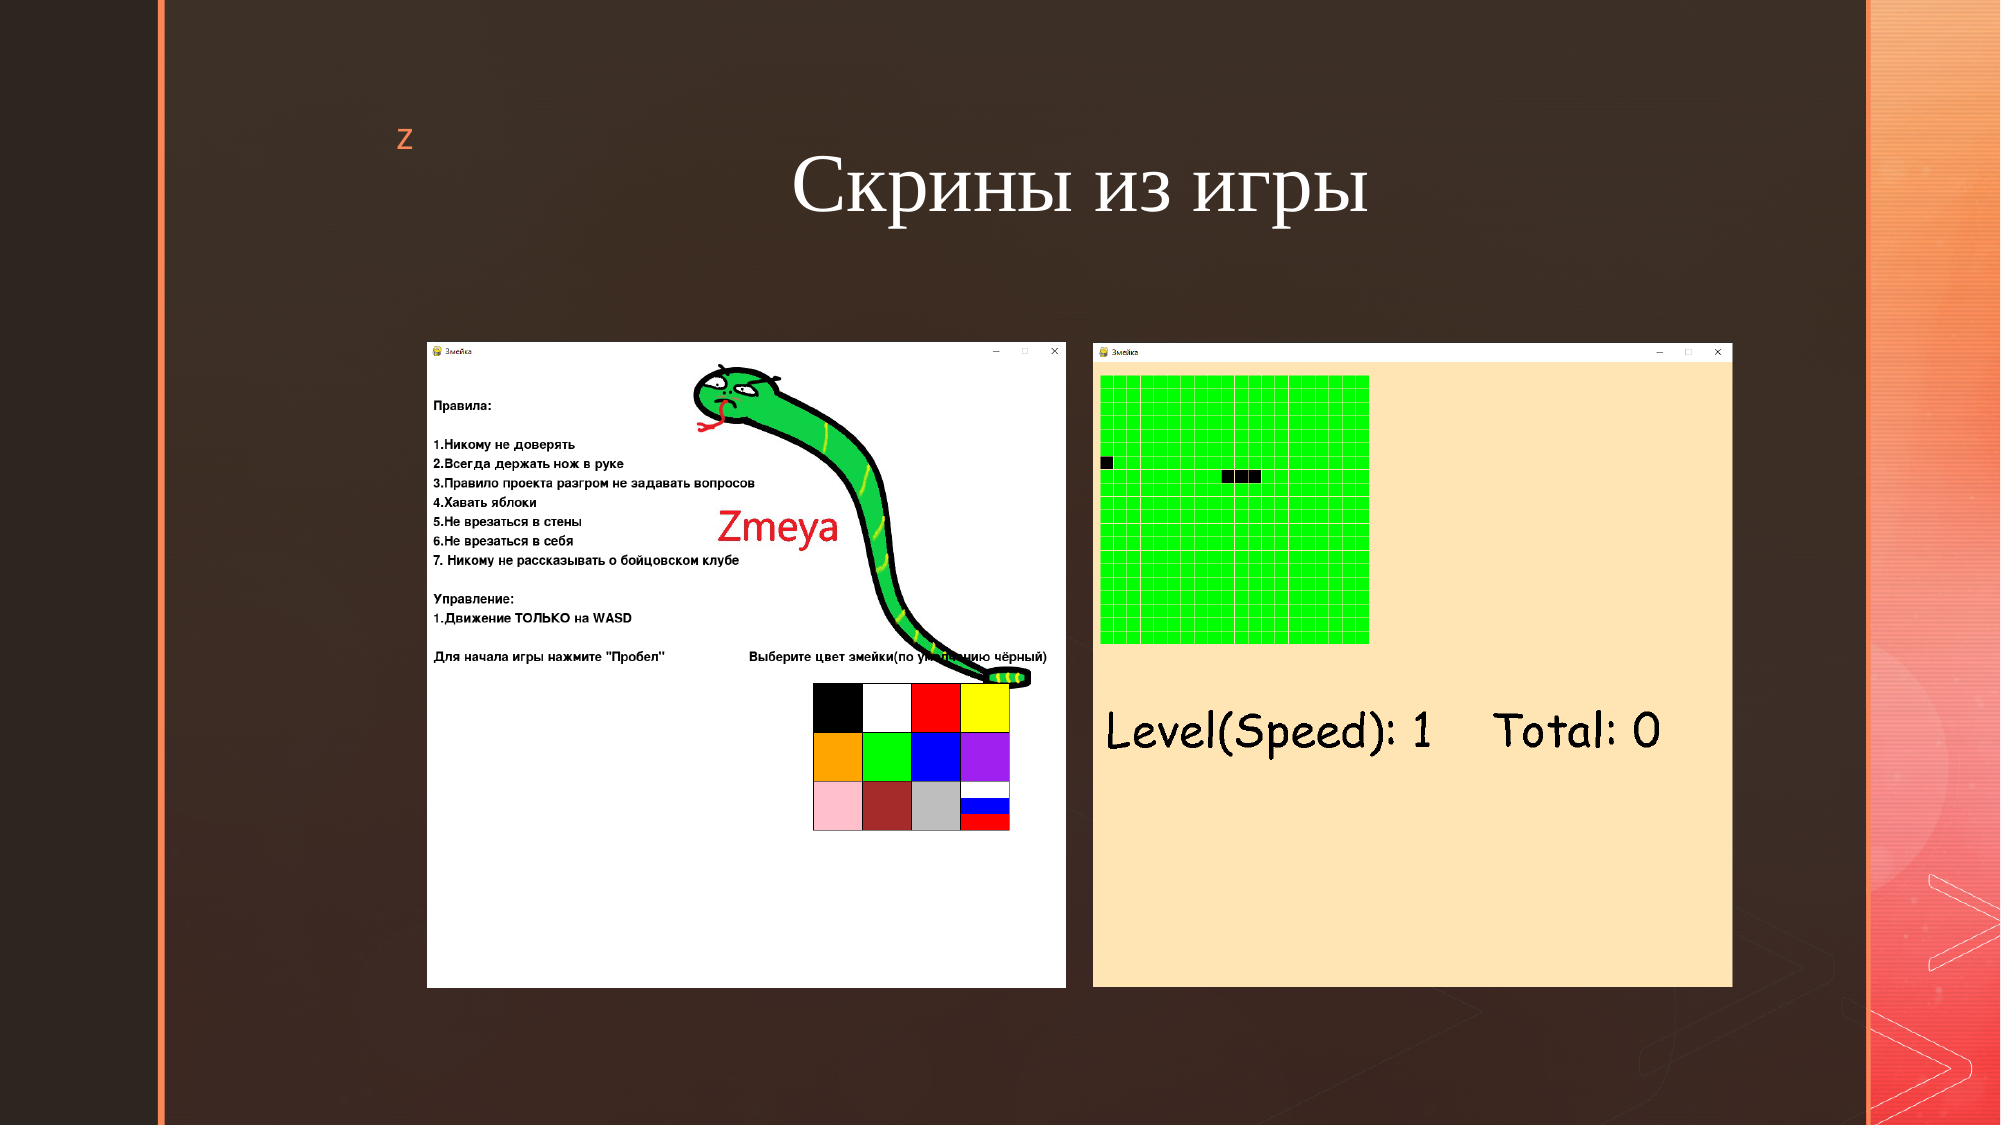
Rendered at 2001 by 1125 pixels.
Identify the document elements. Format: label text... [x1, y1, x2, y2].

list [427, 340, 1067, 989]
picture [1871, 0, 2001, 1125]
title Скрины из игры [428, 132, 1733, 310]
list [1093, 342, 1733, 987]
